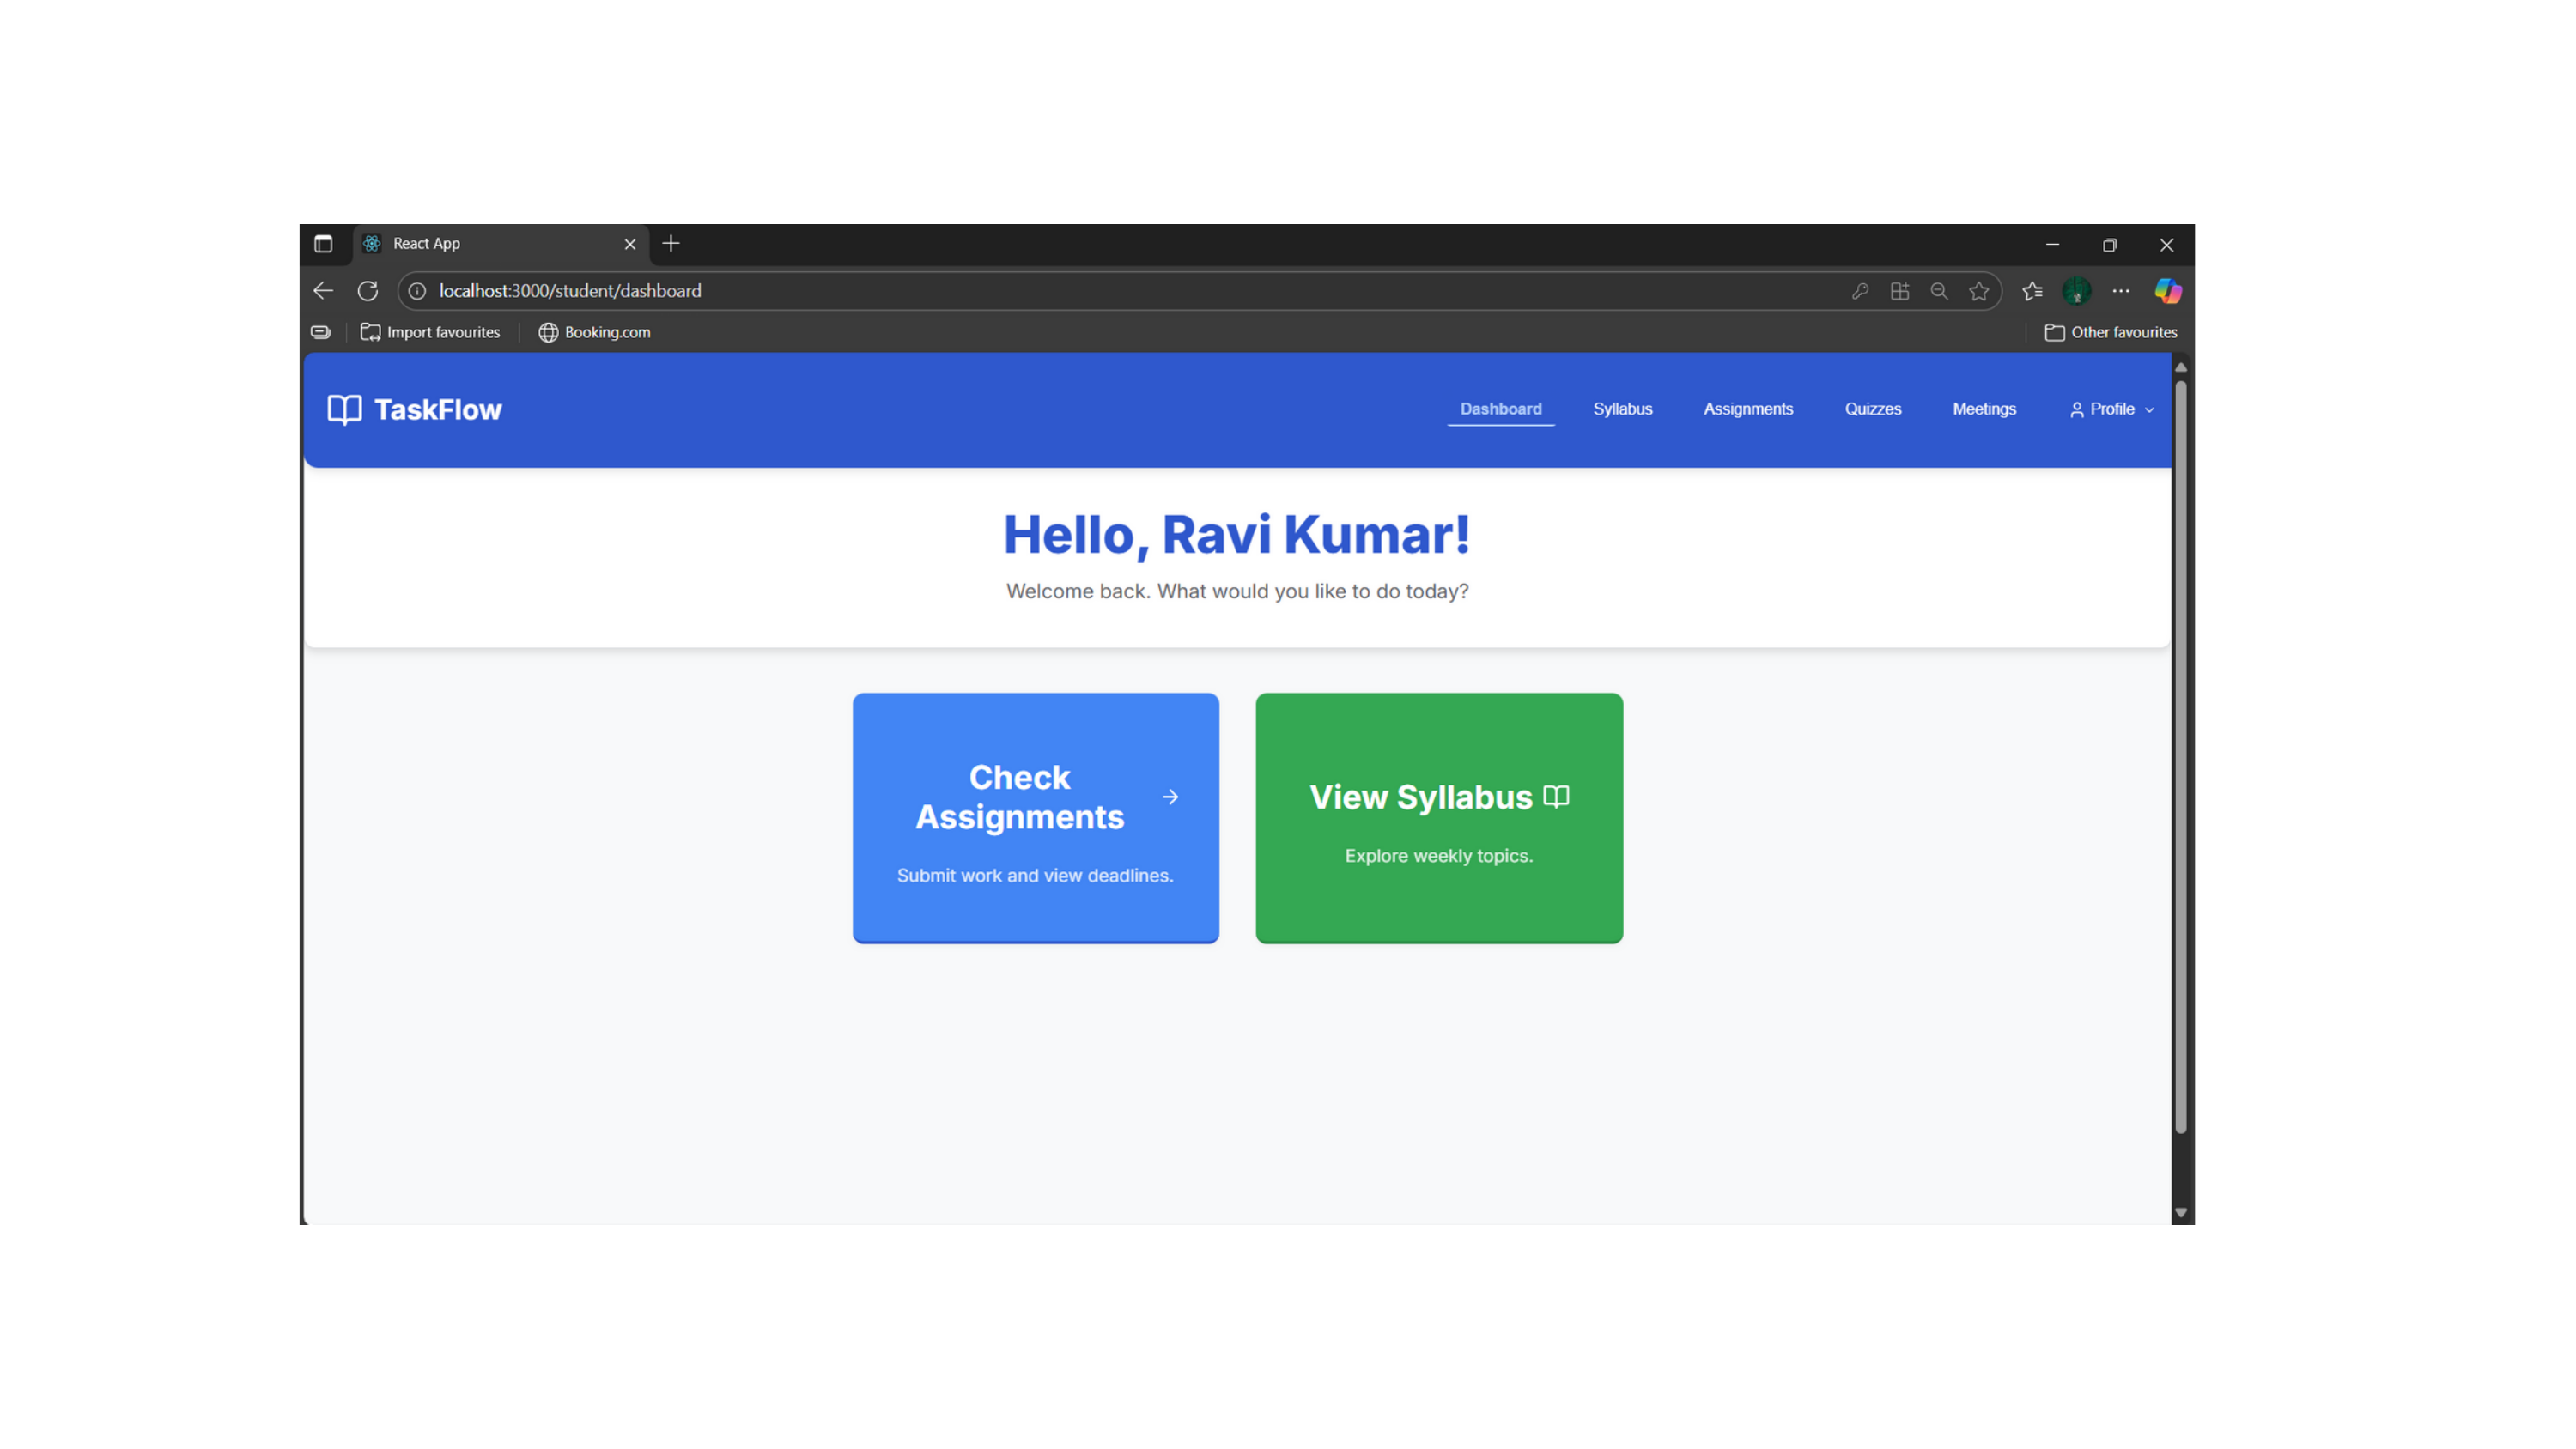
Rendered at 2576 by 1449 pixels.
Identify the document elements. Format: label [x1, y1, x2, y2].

text_box [299, 224, 2196, 1225]
